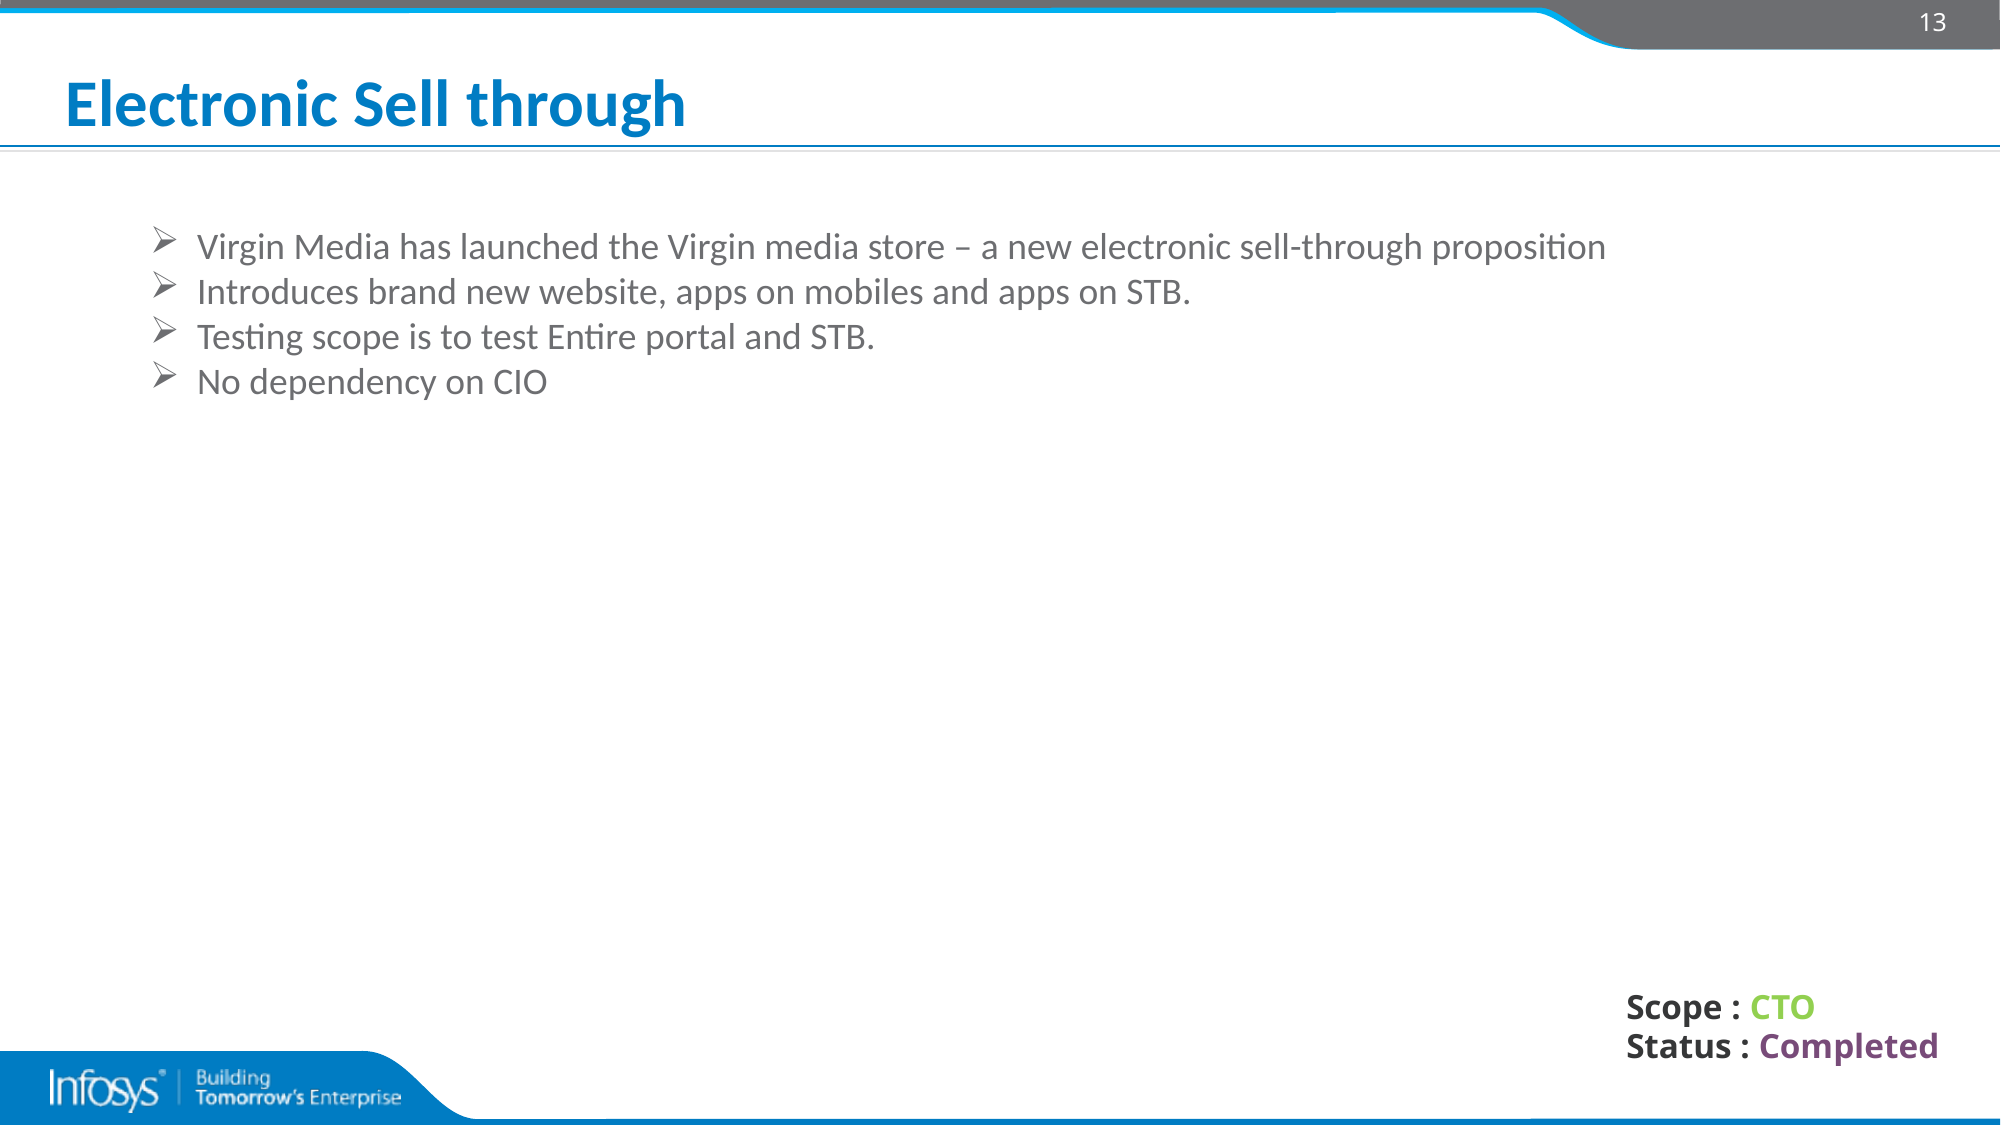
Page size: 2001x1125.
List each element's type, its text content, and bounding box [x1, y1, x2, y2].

text_box Virgin Media has launched the Virgin media store – a new electronic sell-through proposition Introduces brand new website, apps on mobiles and apps on STB. Testing scope is to test Entire portal and STB. No dependency on CIO [135, 214, 1624, 455]
title Electronic Sell through [50, 31, 1951, 149]
text_box Scope : CTO Status : Completed [1609, 965, 1984, 1087]
footer [1247, 5, 1832, 42]
slide_number 13 [1913, 5, 1950, 42]
picture [50, 1069, 401, 1113]
